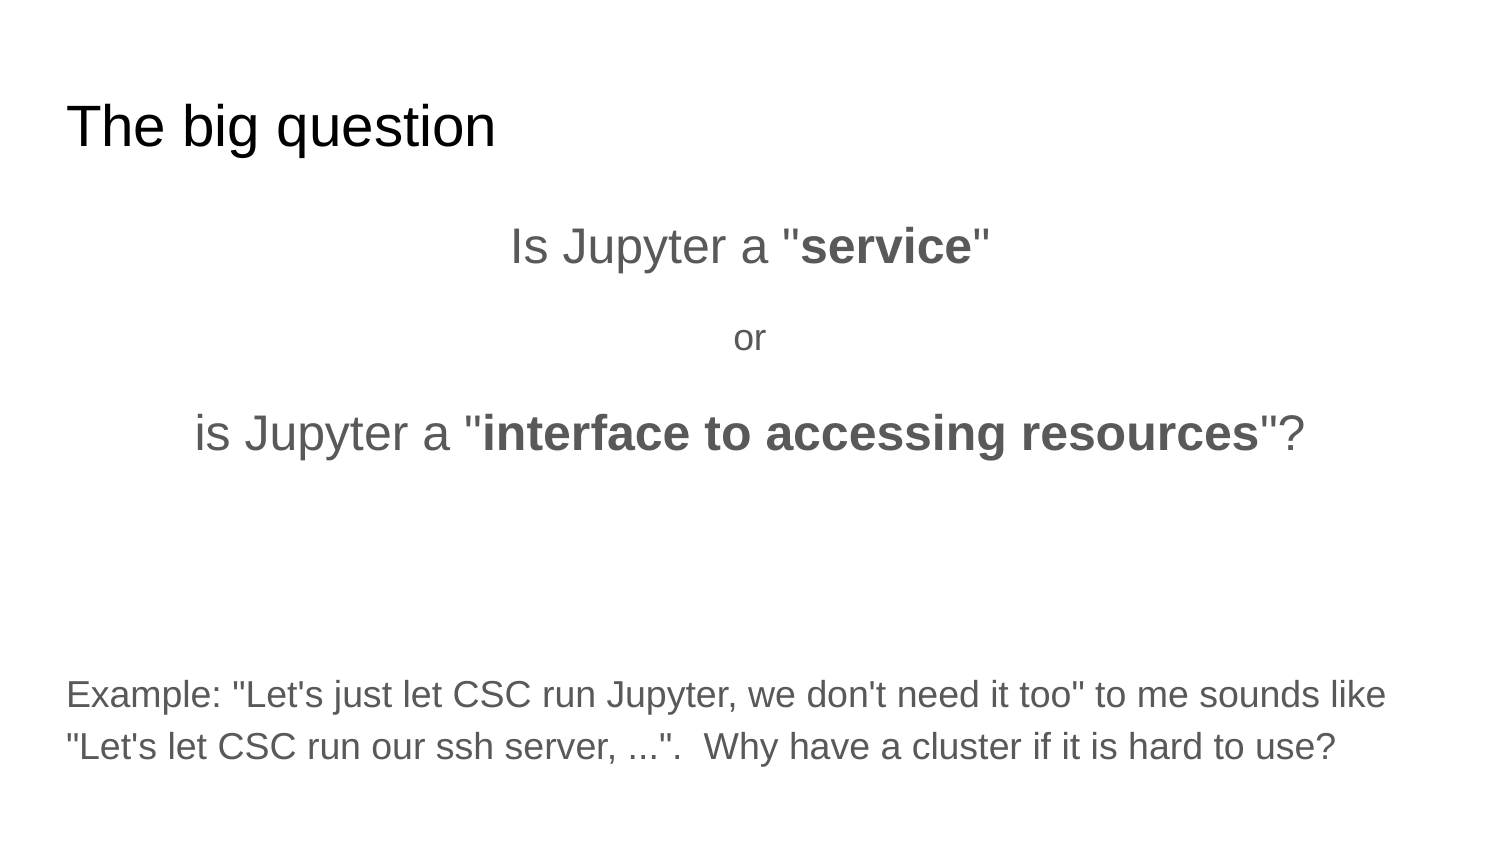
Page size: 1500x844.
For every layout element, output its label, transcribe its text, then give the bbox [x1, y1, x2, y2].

list Is Jupyter a "service" or is Jupyter a "interface to accessing resources"? Example: "Let's just let CSC run Jupyter, we don't need it too" to me sounds like "Let's let CSC run our ssh server, ...". Why have a cluster if it is hard to use? [51, 189, 1449, 750]
title The big question [51, 72, 1449, 167]
